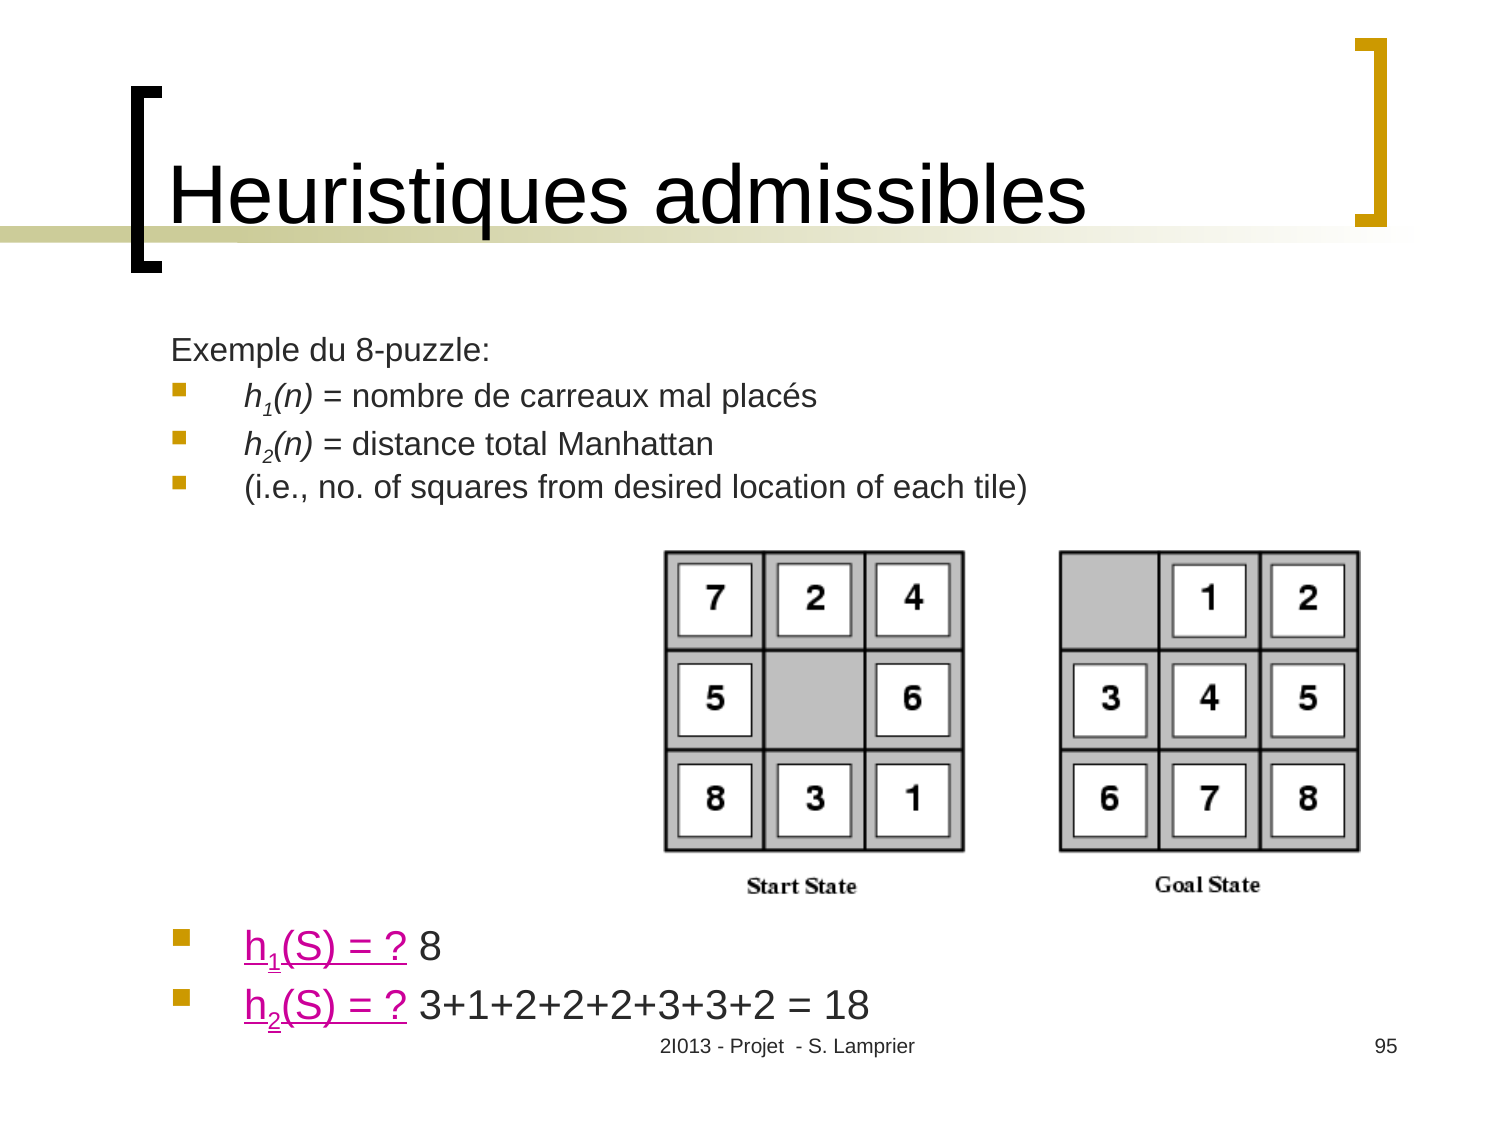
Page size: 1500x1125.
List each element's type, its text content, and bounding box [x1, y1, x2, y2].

title Heuristiques admissibles [152, 15, 1328, 248]
slide_number 95 [1099, 1024, 1413, 1101]
footer 2I013 - Projet - S. Lamprier [549, 1024, 1026, 1101]
list Exemple du 8-puzzle: h1(n) = nombre de carreaux mal placés h2(n) = distance total Manhattan (i.e., no. of squares from desired location of each tile) h1(S) = ? 8 h2(S) = ? 3+1+2+2+2+3+3+2 = 18 [155, 324, 1413, 1001]
picture [662, 549, 1362, 905]
